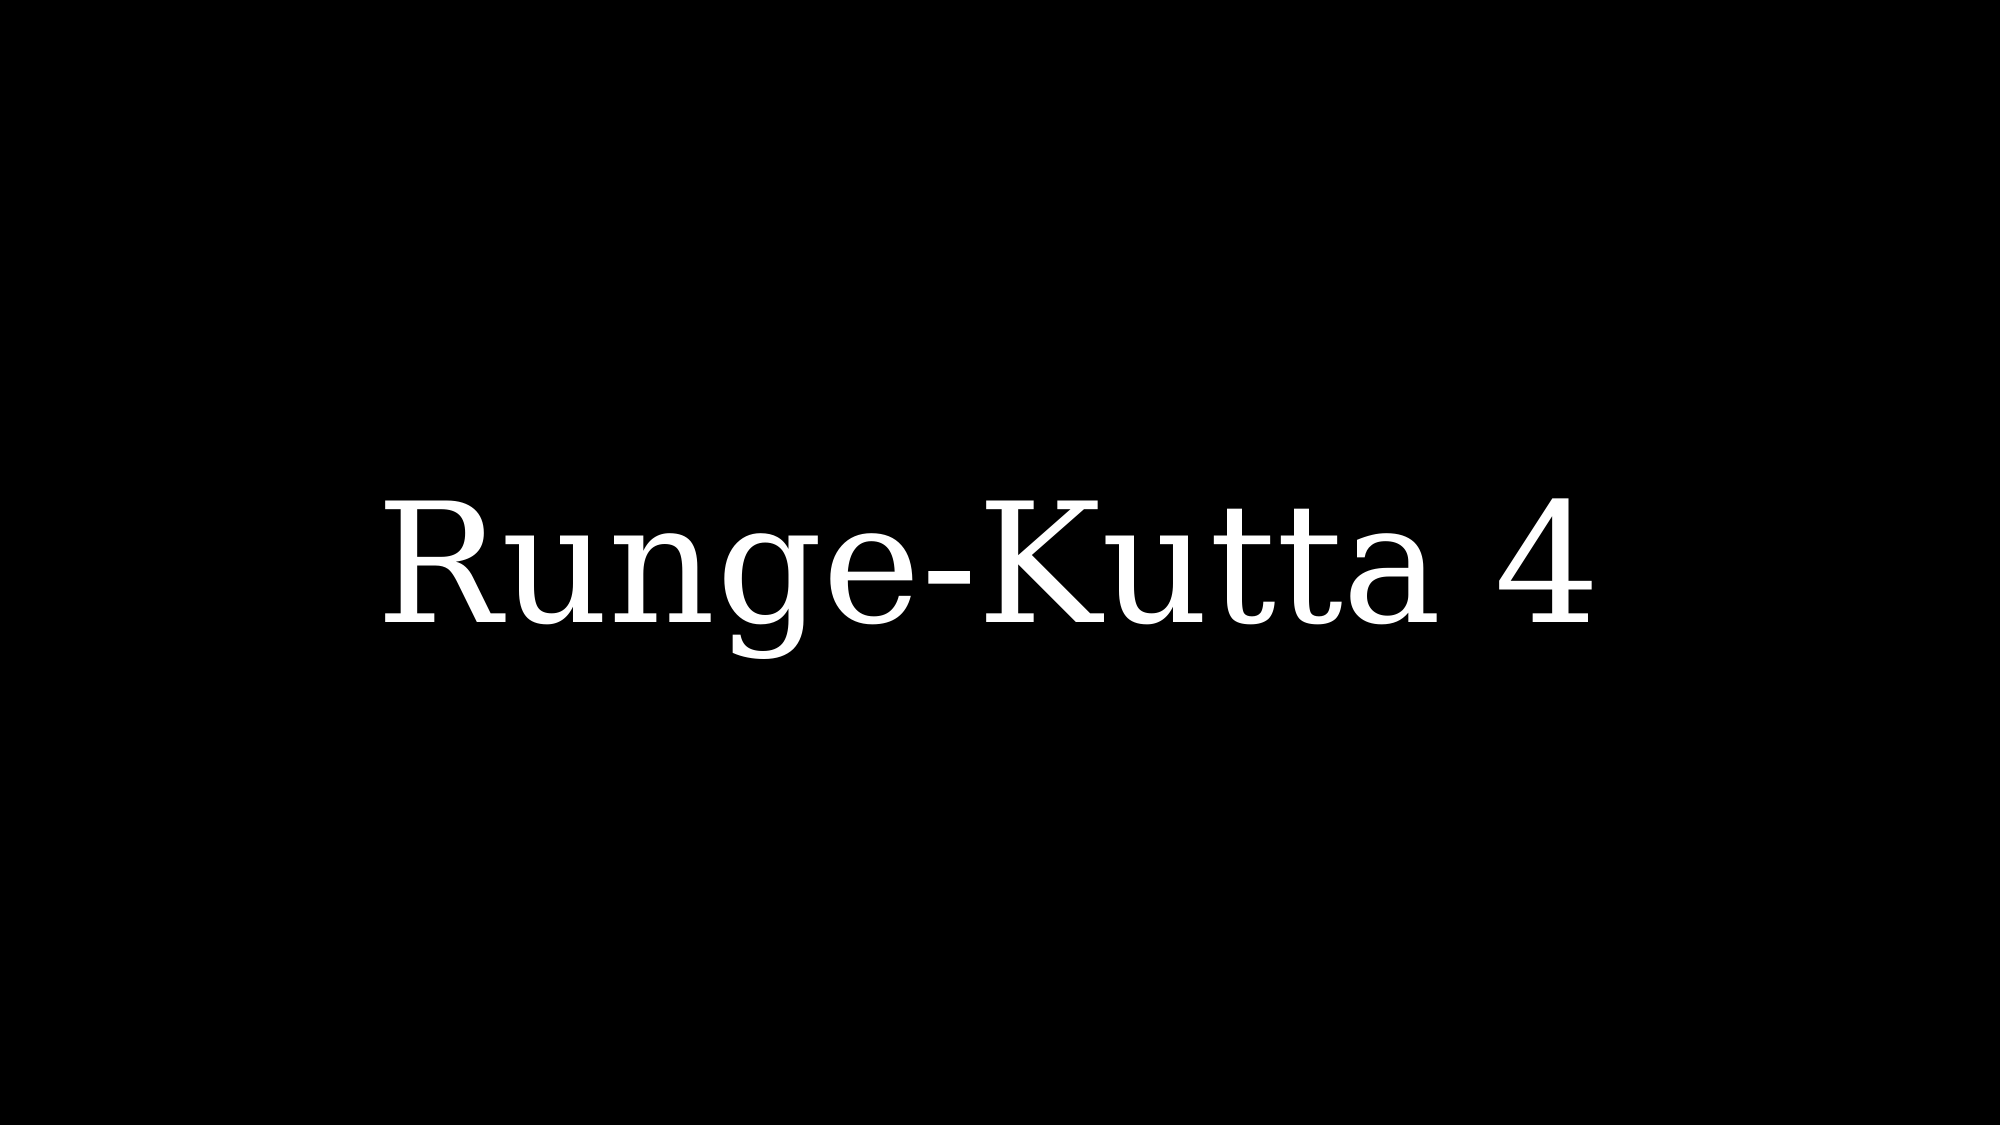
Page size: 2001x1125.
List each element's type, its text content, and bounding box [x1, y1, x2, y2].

title Runge-Kutta 4 [239, 0, 1739, 666]
